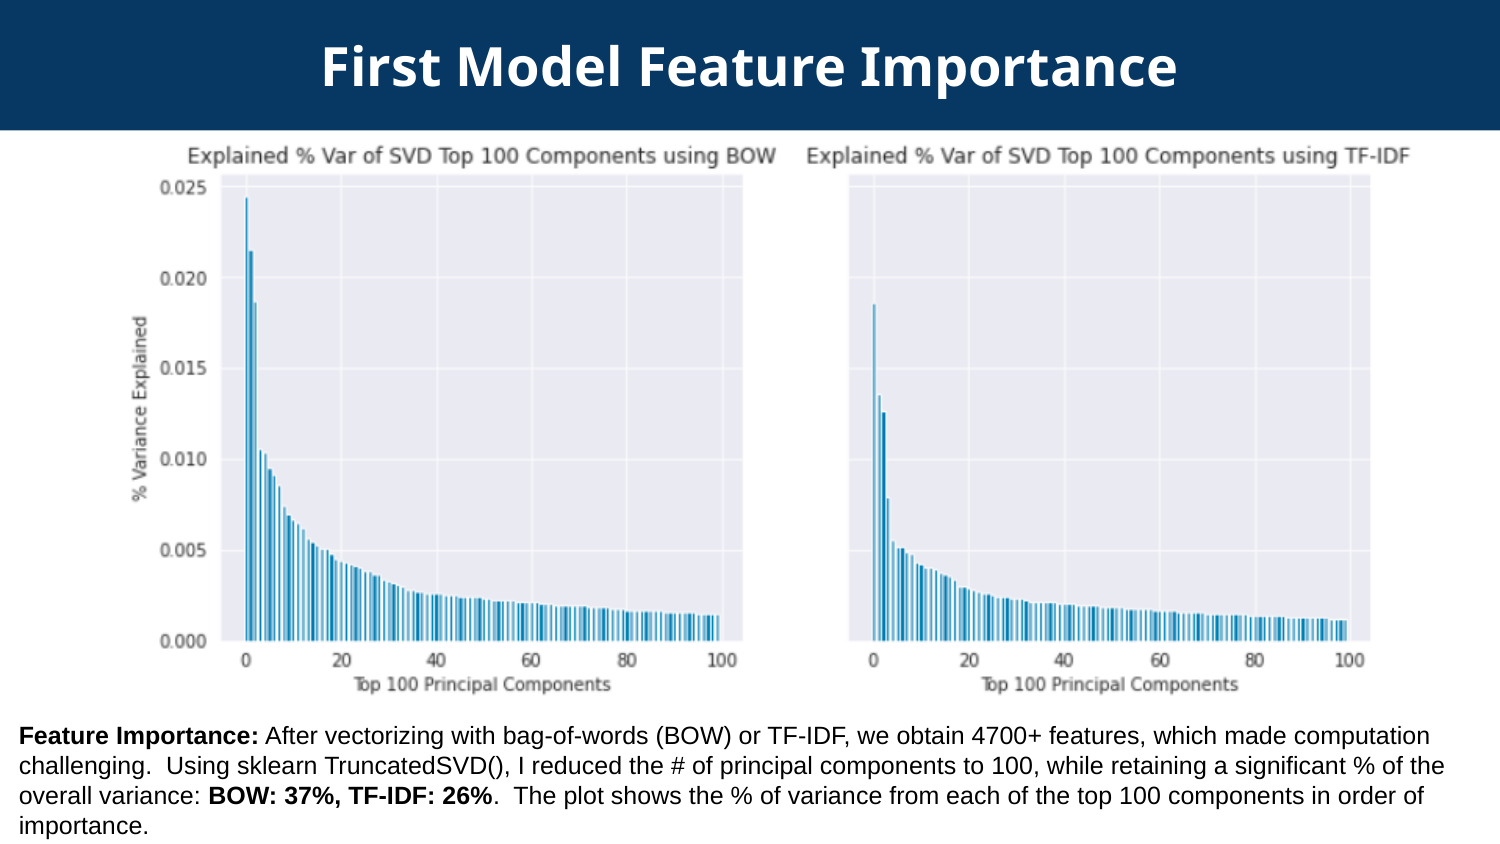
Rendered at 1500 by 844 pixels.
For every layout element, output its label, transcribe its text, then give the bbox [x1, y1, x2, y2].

text_box Feature Importance: After vectorizing with bag-of-words (BOW) or TF-IDF, we obtain 4700+ features, which made computation challenging. Using sklearn TruncatedSVD(), I reduced the # of principal components to 100, while retaining a significant % of the overall variance: BOW: 37%, TF-IDF: 26%. The plot shows the % of variance from each of the top 100 components in order of importance. [3, 704, 1496, 844]
title First Model Feature Importance [0, 0, 1500, 131]
picture [127, 138, 1419, 705]
